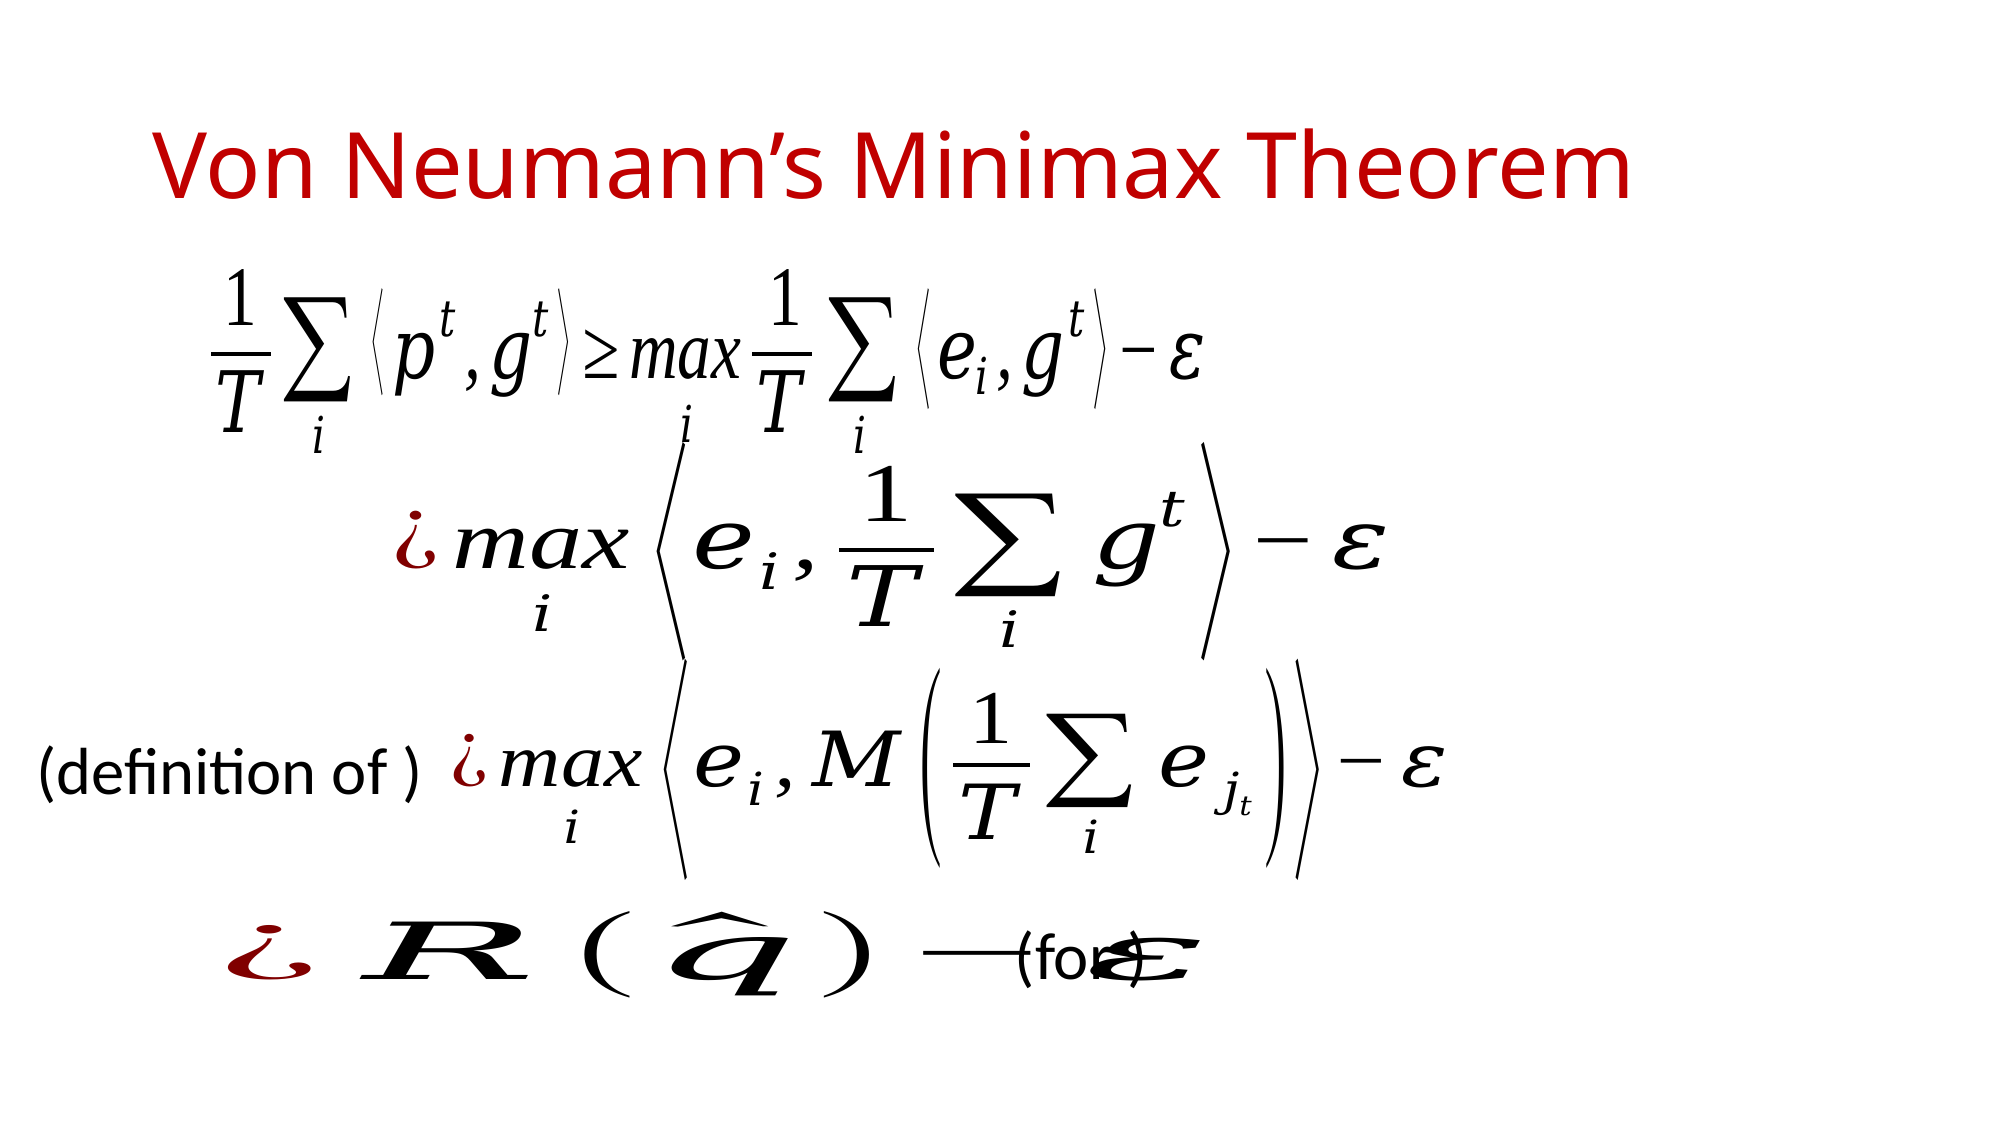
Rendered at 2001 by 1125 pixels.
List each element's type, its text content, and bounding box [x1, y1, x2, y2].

title Von Neumann’s Minimax Theorem [137, 59, 1906, 278]
